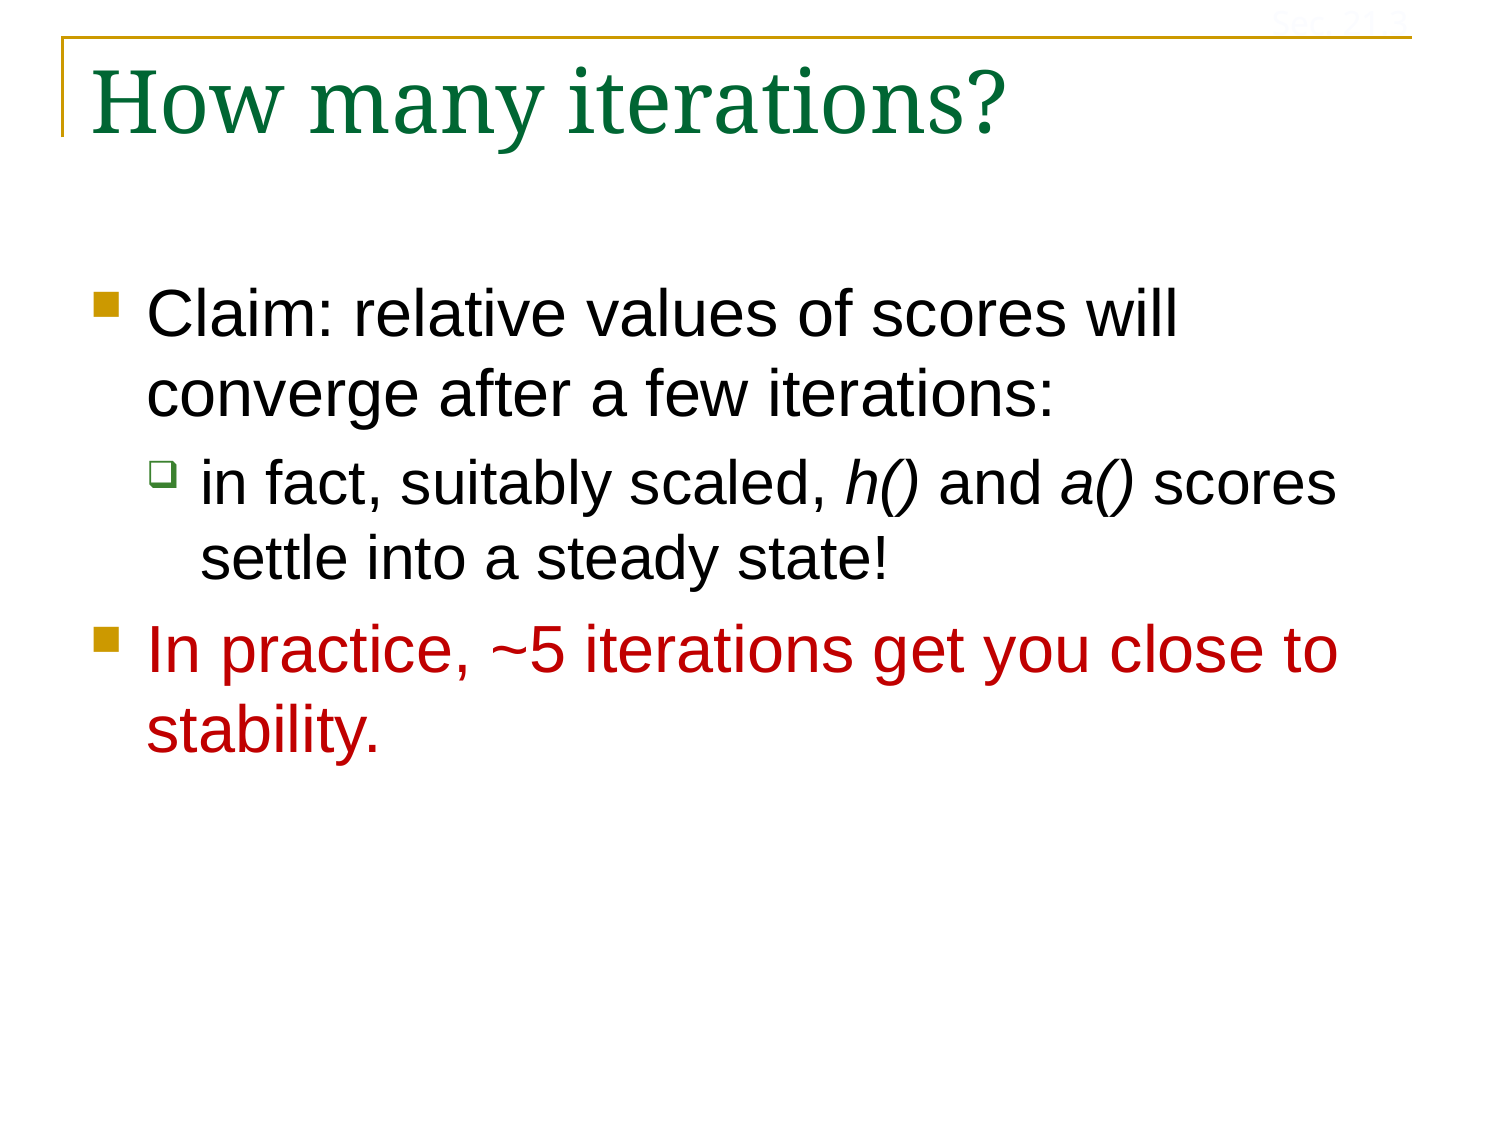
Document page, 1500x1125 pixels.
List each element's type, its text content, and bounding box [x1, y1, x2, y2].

text_box Sec. 21.3 [1257, 0, 1424, 50]
title How many iterations? [75, 0, 1425, 159]
list Claim: relative values of scores will converge after a few iterations: in fact, suitably scaled, h() and a() scores settle into a steady state! In practice, ~5 iterations get you close to stability. [75, 262, 1425, 1075]
